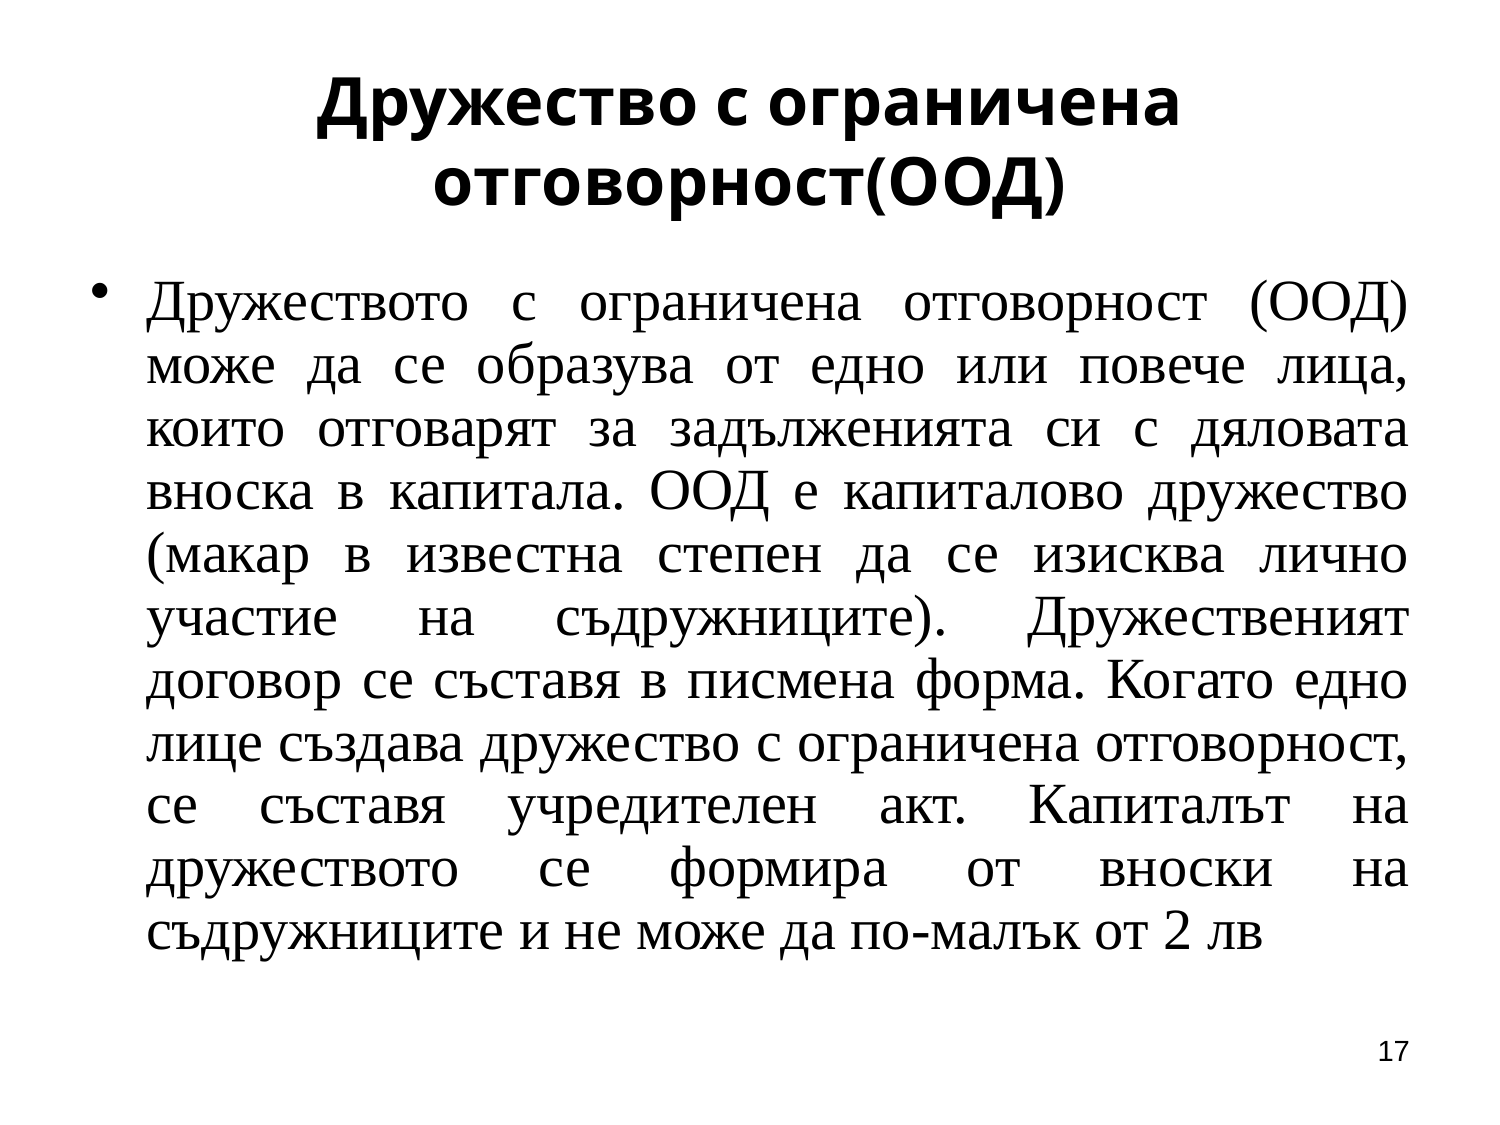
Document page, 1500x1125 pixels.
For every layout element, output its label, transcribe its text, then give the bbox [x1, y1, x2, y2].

slide_number 17 [1074, 1024, 1426, 1103]
title Дружество с ограничена отговорност(ООД) [75, 45, 1425, 233]
list Дружеството с ограничена отговорност (ООД) може да се образува от едно или повече лица, които отговарят за задълженията си с дяловата вноска в капитала. ООД е капиталово дружество (макар в известна степен да се изисква лично участие на съдружниците). Дружественият договор се съставя в писмена форма. Когато едно лице създава дружество с ограничена отговорност, се съставя учредителен акт. Капиталът на дружеството се формира от вноски на съдружниците и не може да по-малък от 2 лв [75, 262, 1425, 1005]
